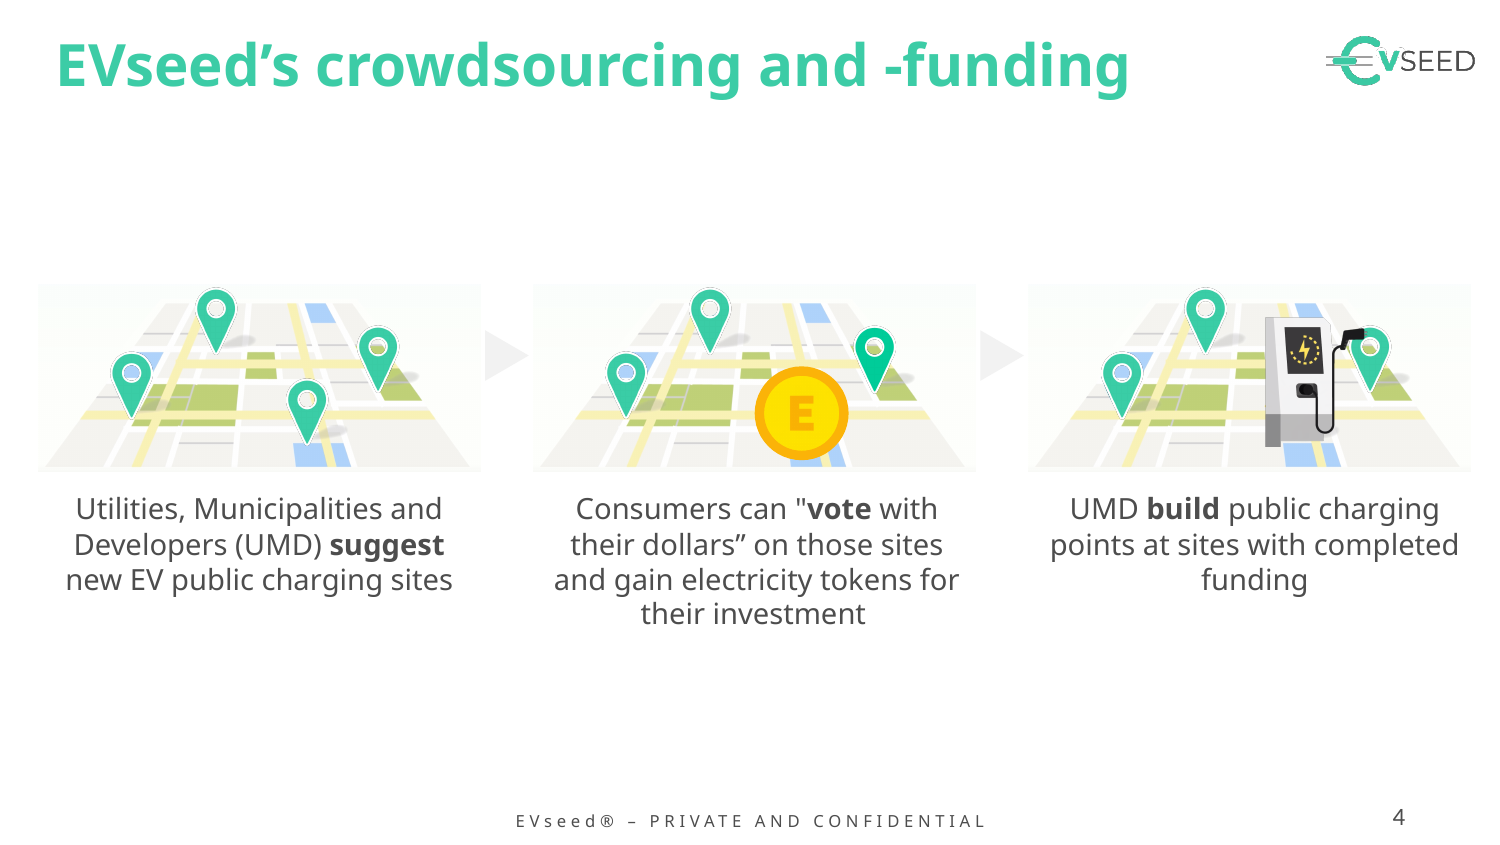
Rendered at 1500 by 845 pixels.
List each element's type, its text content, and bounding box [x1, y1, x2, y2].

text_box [37, 275, 481, 605]
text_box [980, 275, 1477, 605]
text_box EVseed’s crowdsourcing and -funding [41, 28, 1327, 107]
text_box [484, 275, 979, 640]
picture [1327, 35, 1475, 86]
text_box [754, 367, 849, 460]
